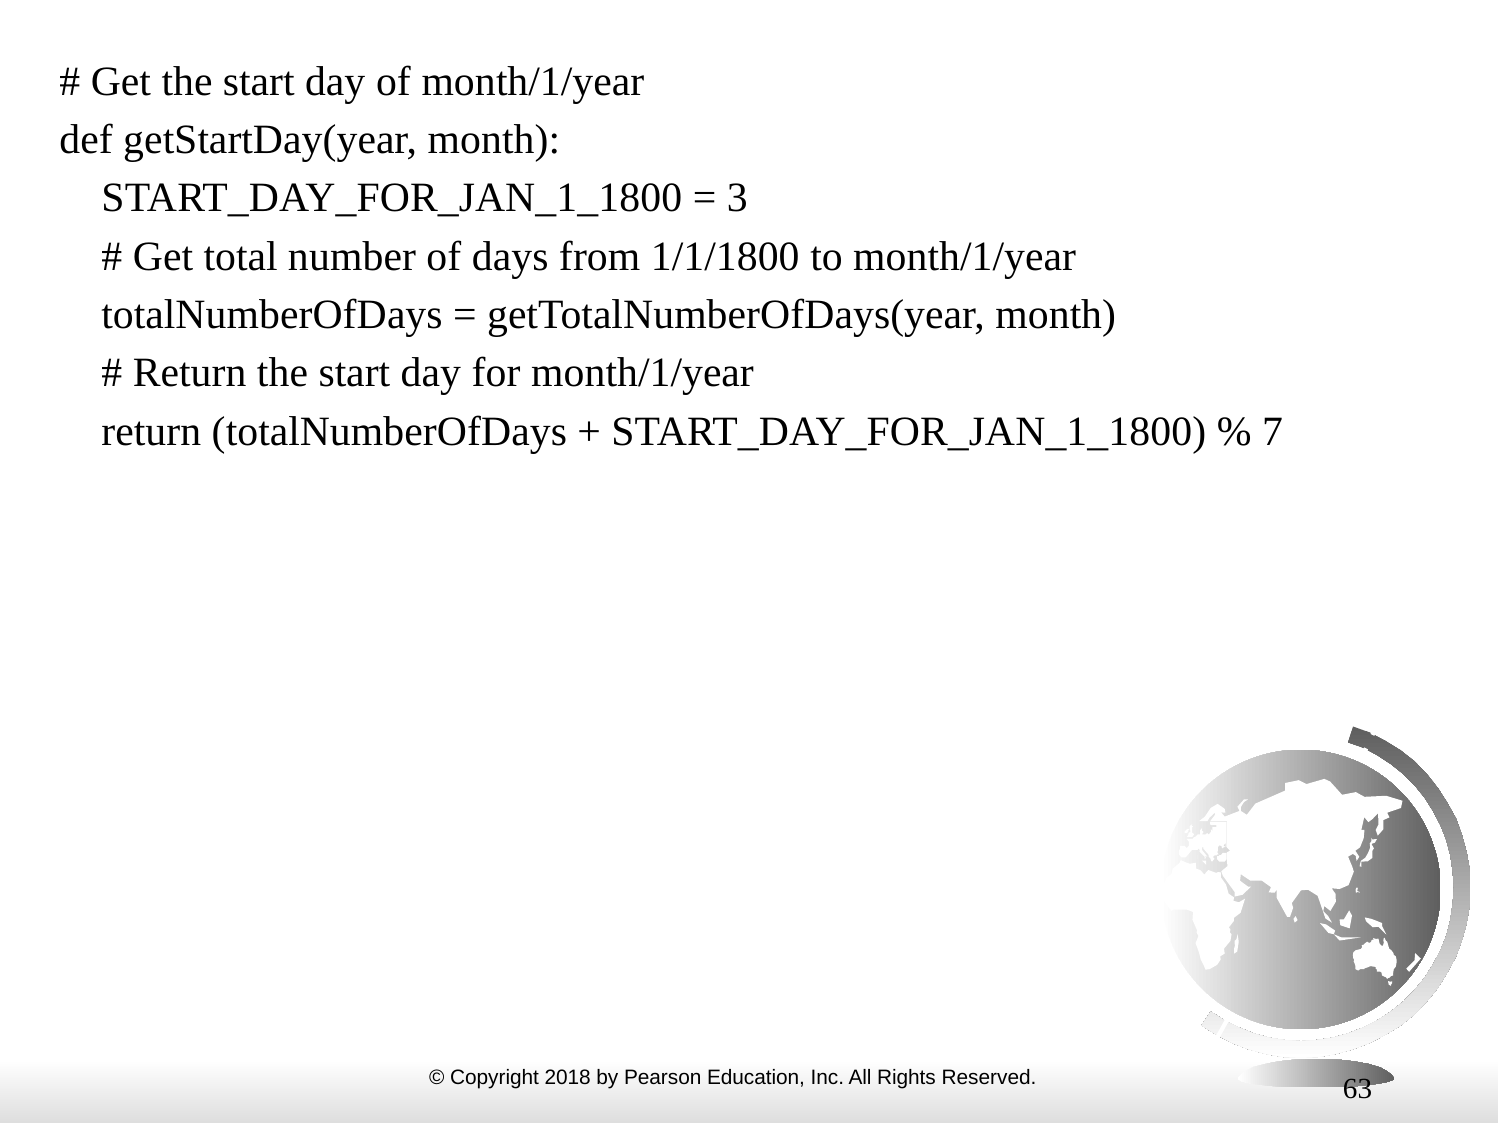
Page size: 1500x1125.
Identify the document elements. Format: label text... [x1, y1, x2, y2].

list # Get the start day of month/1/year def getStartDay(year, month): START_DAY_FOR_JAN_1_1800 = 3 # Get total number of days from 1/1/1800 to month/1/year totalNumberOfDays = getTotalNumberOfDays(year, month) # Return the start day for month/1/year return (totalNumberOfDays + START_DAY_FOR_JAN_1_1800) % 7 [44, 45, 1388, 1086]
slide_number 63 [1074, 1049, 1388, 1125]
